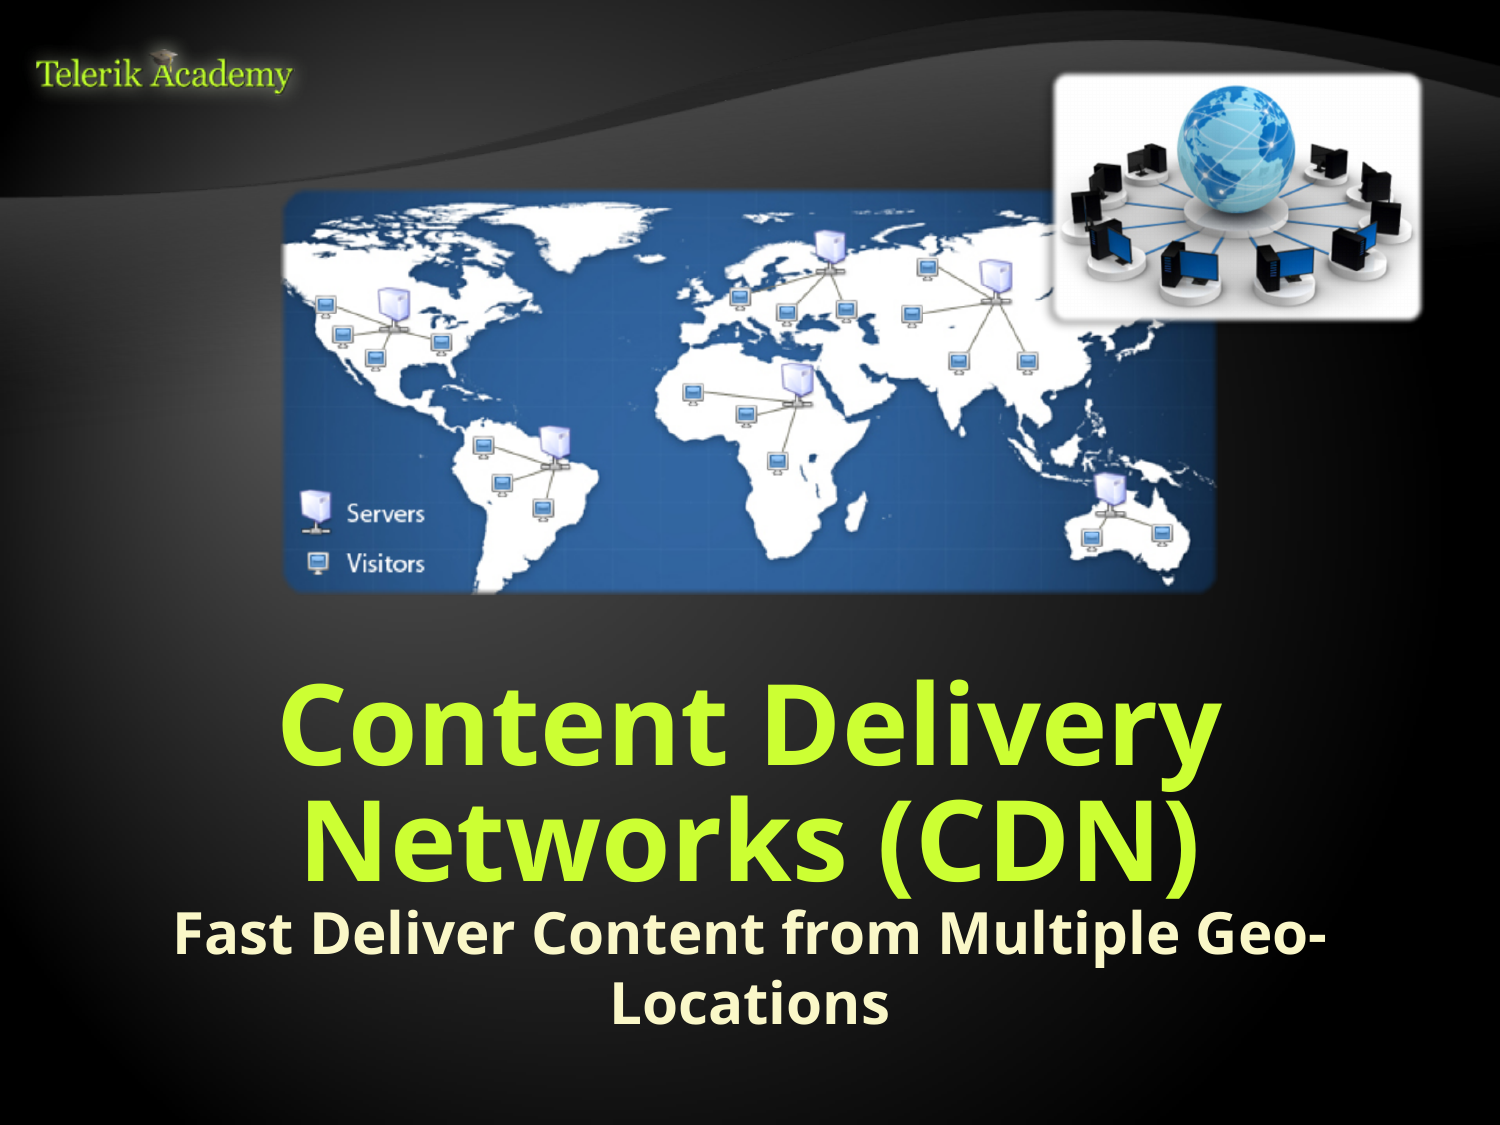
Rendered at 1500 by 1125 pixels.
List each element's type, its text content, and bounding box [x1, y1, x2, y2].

picture [0, 0, 1500, 1125]
subtitle Fast Deliver Content from Multiple Geo-Locations [99, 919, 1400, 1013]
title Content Delivery Networks (CDN) [99, 662, 1400, 913]
